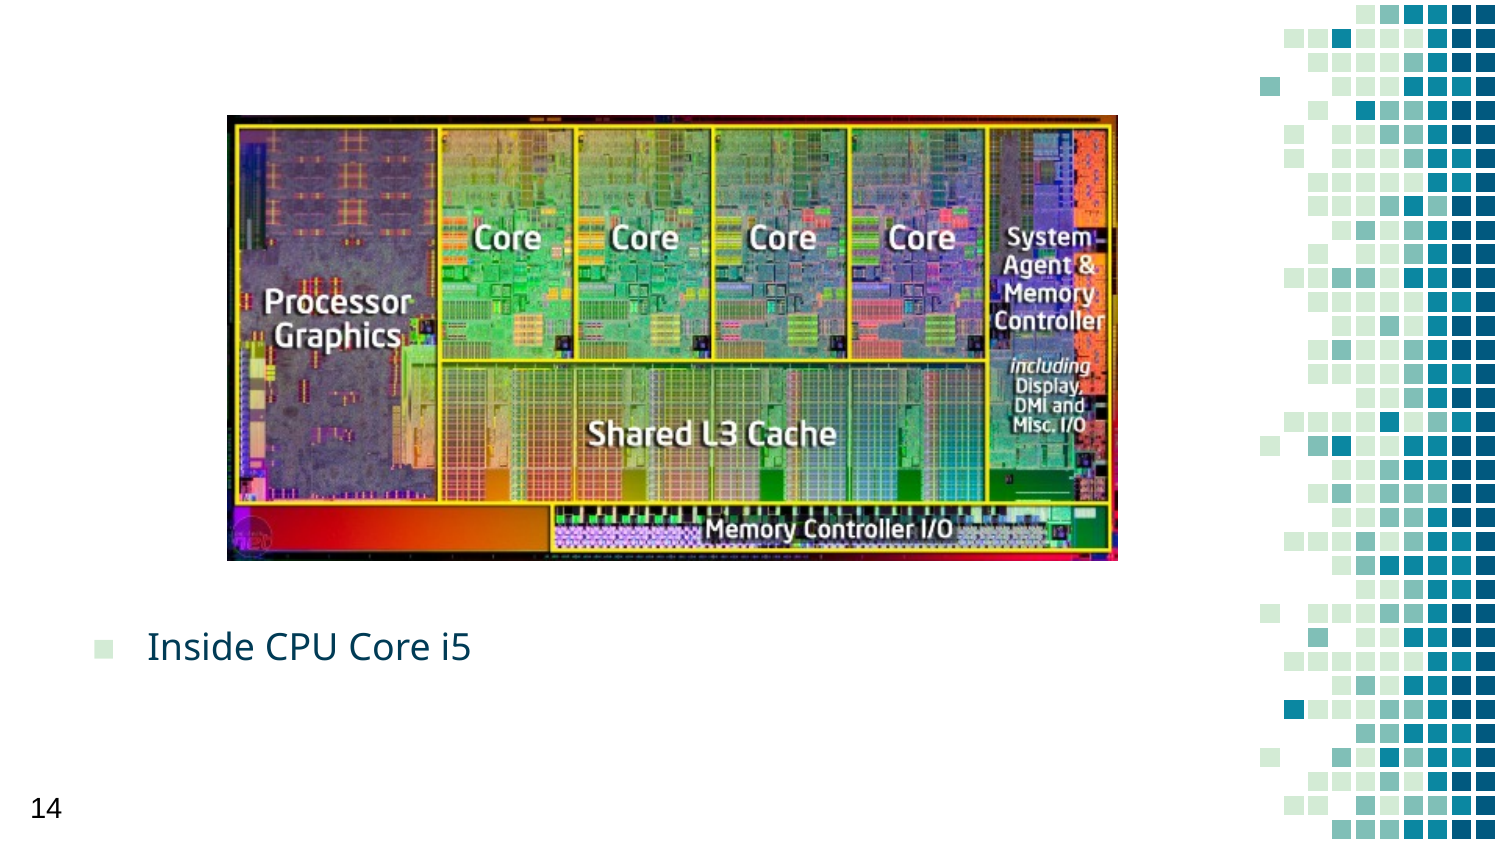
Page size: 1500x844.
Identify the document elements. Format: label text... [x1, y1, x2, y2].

slide_number 14 [15, 774, 105, 839]
picture [226, 115, 1119, 562]
list Inside CPU Core i5 [57, 607, 505, 729]
